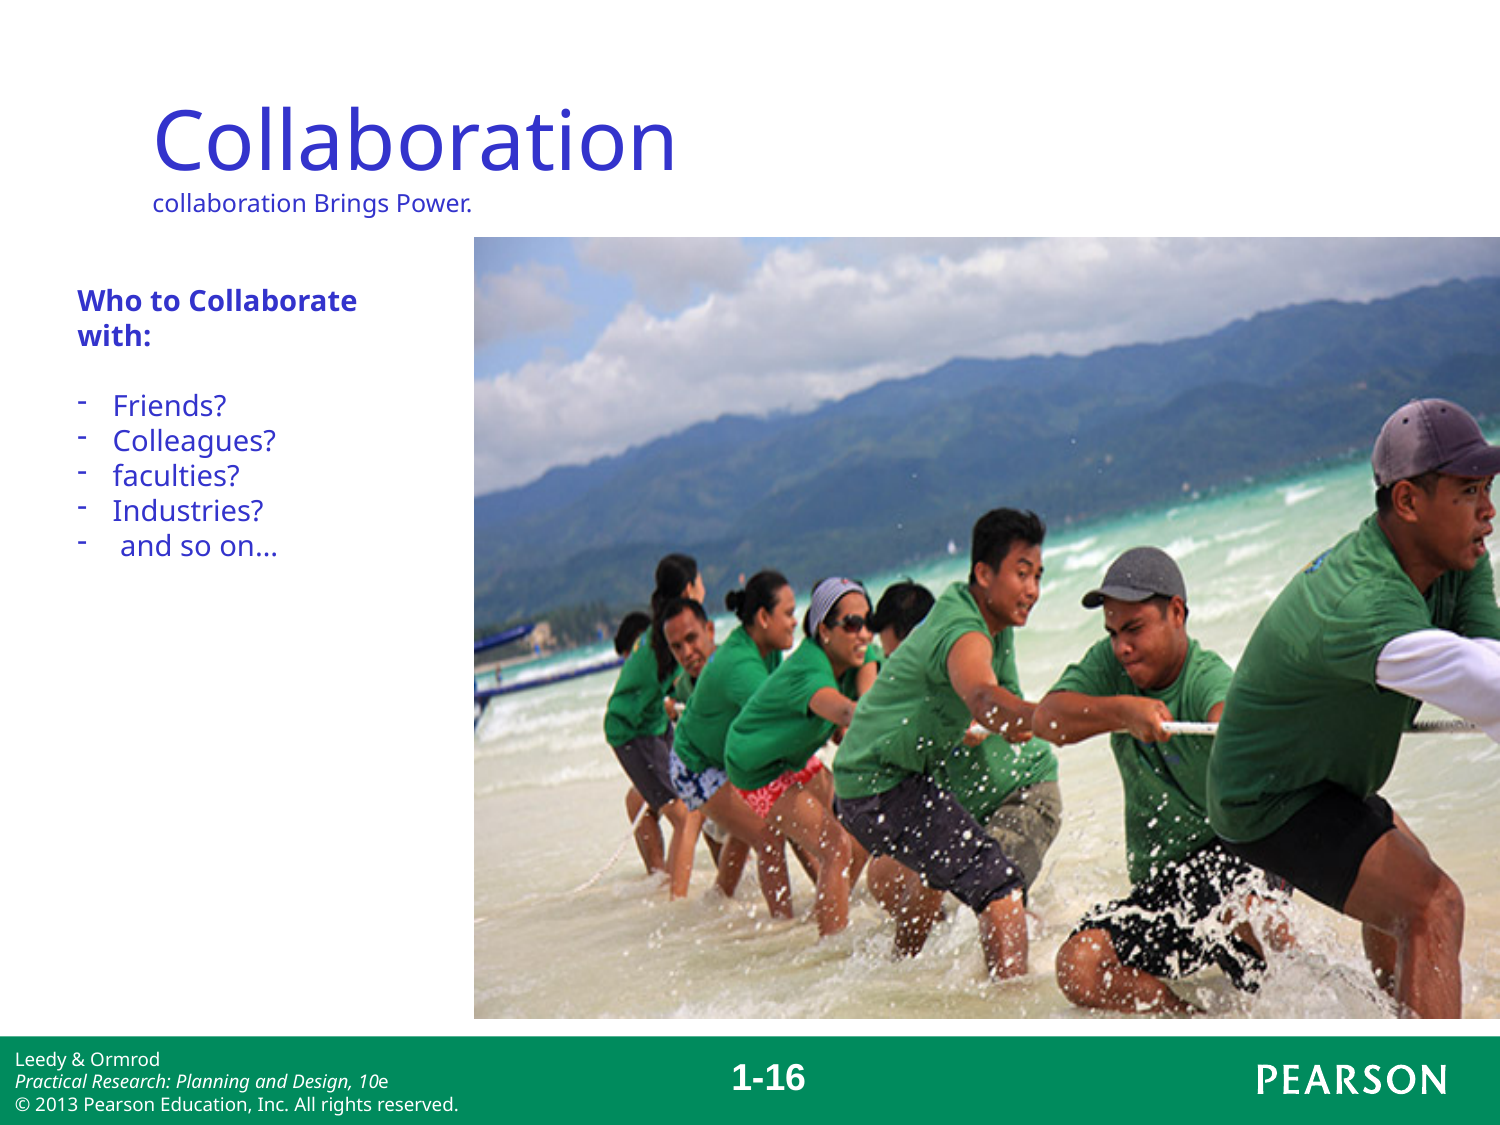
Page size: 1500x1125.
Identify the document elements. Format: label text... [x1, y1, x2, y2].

picture [474, 237, 1500, 1019]
text_box Leedy & Ormrod Practical Research: Planning and Design, 10e © 2013 Pearson Education, Inc. All rights reserved. [0, 1037, 613, 1125]
title Collaboration collaboration Brings Power. [137, 37, 1417, 226]
text_box 1-15 [712, 1027, 825, 1106]
text_box Who to Collaborate with: Friends? Colleagues? faculties? Industries? and so on… [62, 274, 388, 570]
